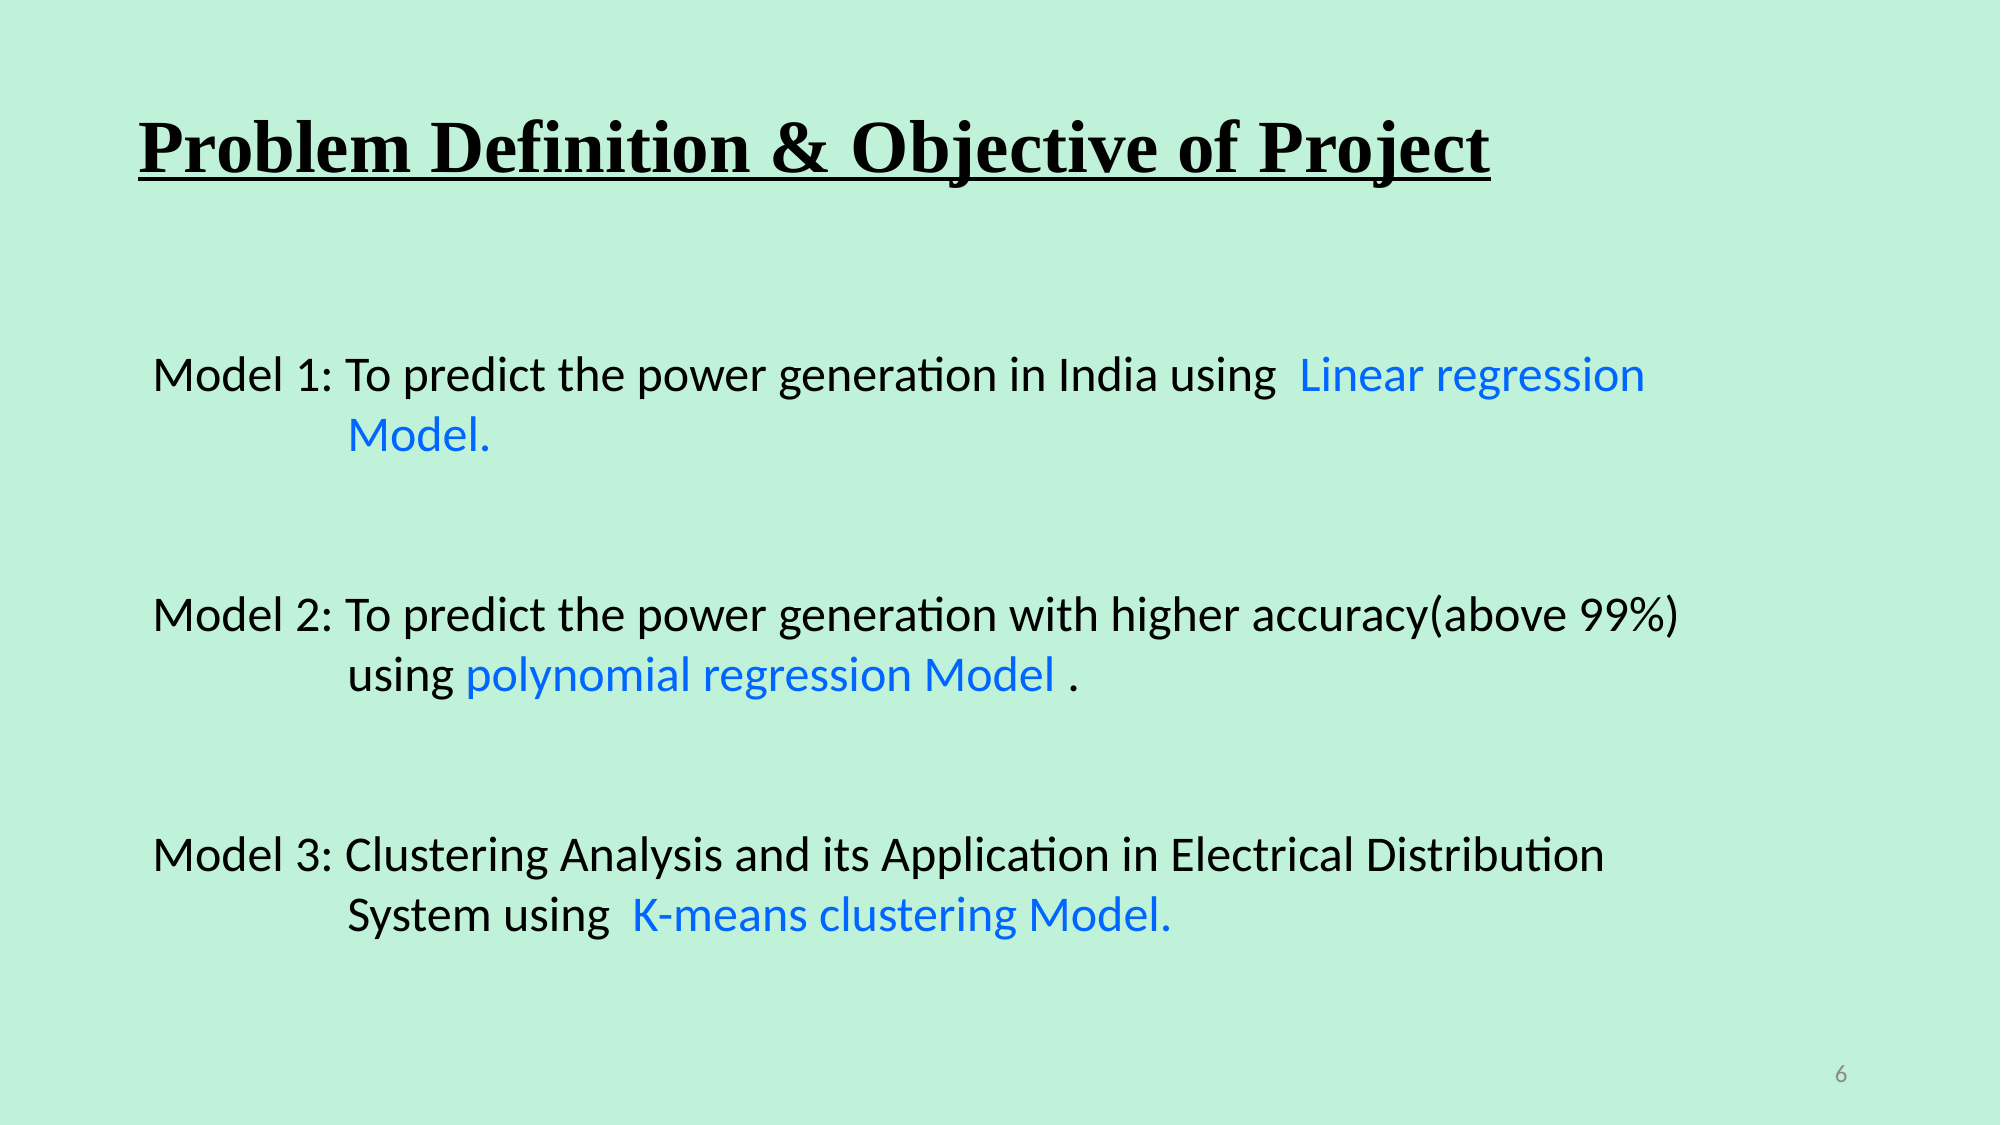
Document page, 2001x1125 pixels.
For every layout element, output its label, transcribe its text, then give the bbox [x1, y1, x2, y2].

slide_number 6 [1412, 1042, 1863, 1103]
text_box Model 1: To predict the power generation in India using Linear regression Model. Model 2: To predict the power generation with higher accuracy(above 99%) using polynomial regression Model . Model 3: Clustering Analysis and its Application in Electrical Distribution System using K-means clustering Model. [137, 334, 1712, 1010]
title Problem Definition & Objective of Project [123, 49, 1863, 248]
